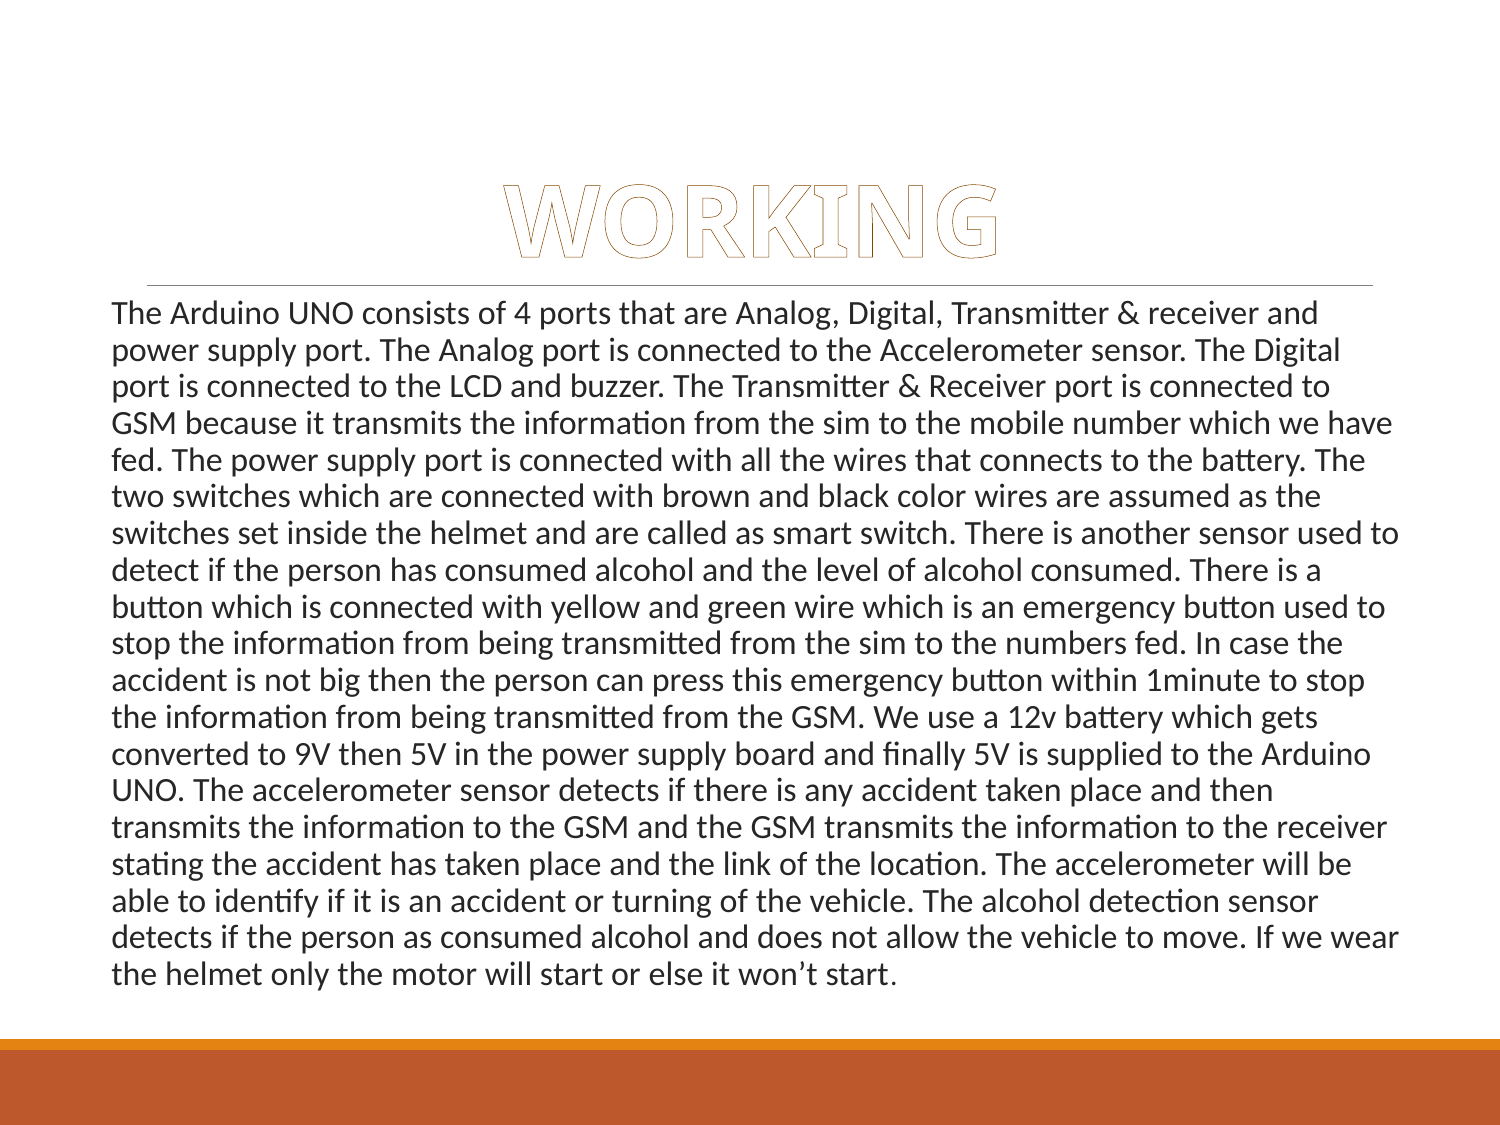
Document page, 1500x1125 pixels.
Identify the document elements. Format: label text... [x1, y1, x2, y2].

list The Arduino UNO consists of 4 ports that are Analog, Digital, Transmitter & receiver and power supply port. The Analog port is connected to the Accelerometer sensor. The Digital port is connected to the LCD and buzzer. The Transmitter & Receiver port is connected to GSM because it transmits the information from the sim to the mobile number which we have fed. The power supply port is connected with all the wires that connects to the battery. The two switches which are connected with brown and black color wires are assumed as the switches set inside the helmet and are called as smart switch. There is another sensor used to detect if the person has consumed alcohol and the level of alcohol consumed. There is a button which is connected with yellow and green wire which is an emergency button used to stop the information from being transmitted from the sim to the numbers fed. In case the accident is not big then the person can press this emergency button within 1minute to stop the information from being transmitted from the GSM. We use a 12v battery which gets converted to 9V then 5V in the power supply board and finally 5V is supplied to the Arduino UNO. The accelerometer sensor detects if there is any accident taken place and then transmits the information to the GSM and the GSM transmits the information to the receiver stating the accident has taken place and the link of the location. The accelerometer will be able to identify if it is an accident or turning of the vehicle. The alcohol detection sensor detects if the person as consumed alcohol and does not allow the vehicle to move. If we wear the helmet only the motor will start or else it won’t start. [97, 287, 1403, 1028]
title WORKING [135, 47, 1373, 285]
